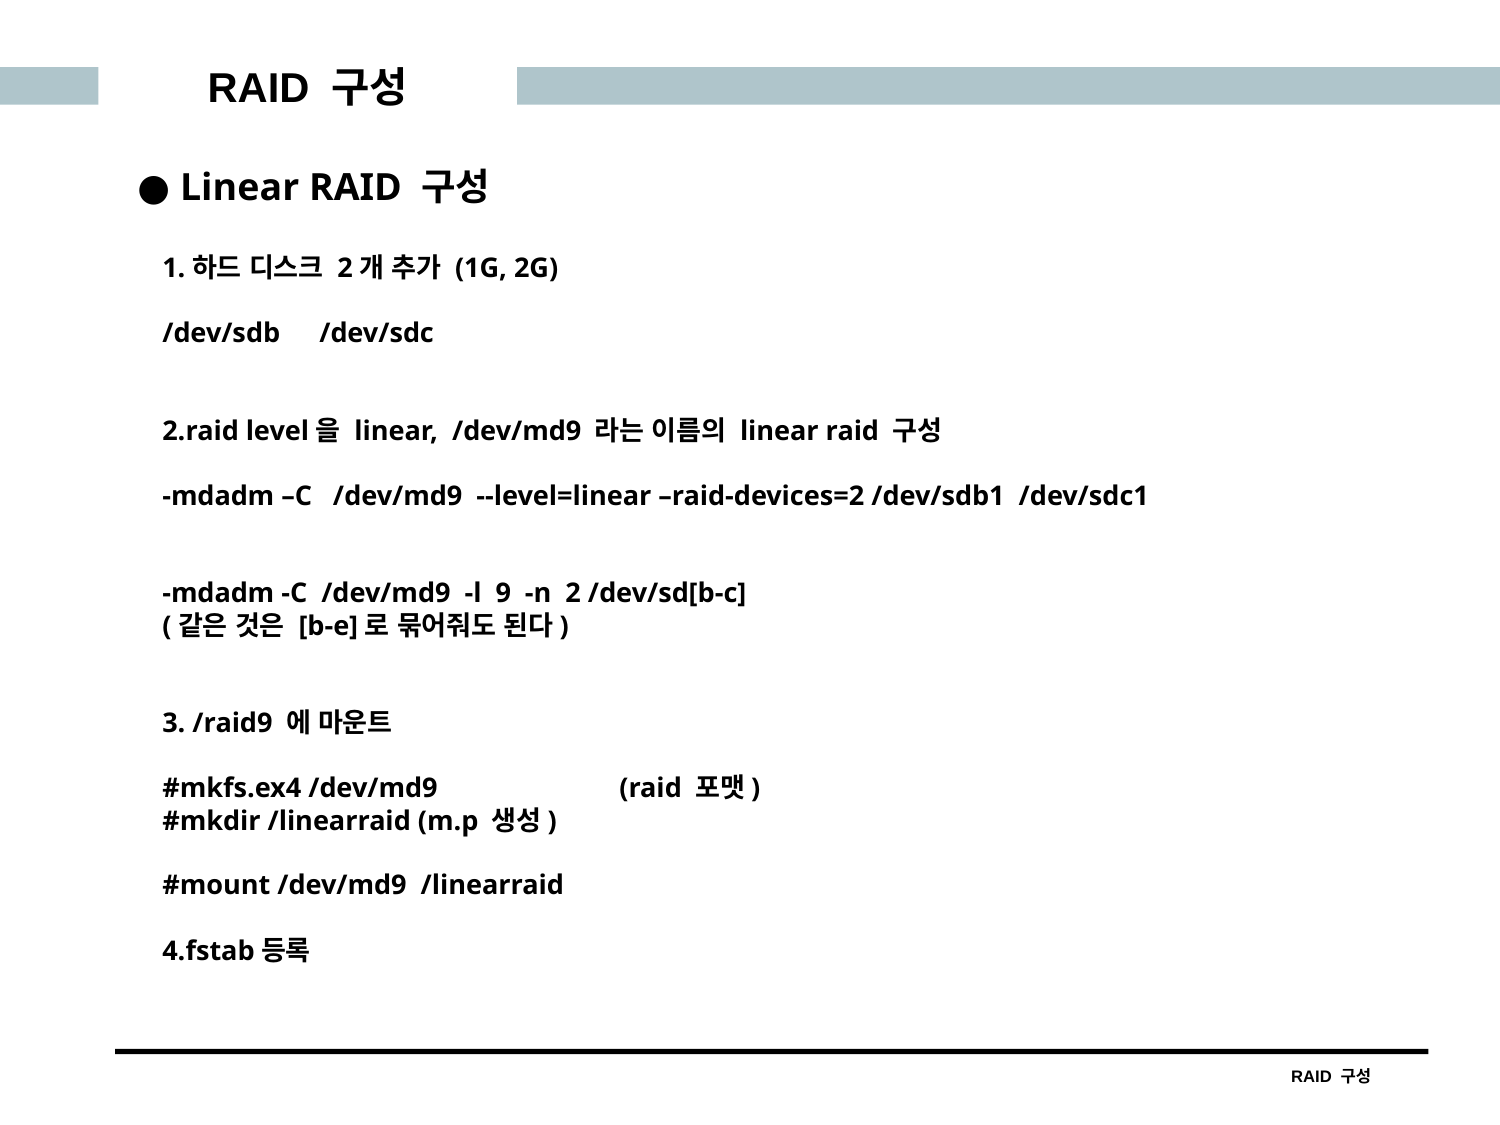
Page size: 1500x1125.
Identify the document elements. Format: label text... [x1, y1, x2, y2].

text_box ● Linear RAID 구성 [122, 155, 505, 216]
text_box [113, 1047, 1430, 1056]
text_box 1.하드 디스크 2개 추가 (1G, 2G) /dev/sdb /dev/sdc 2.raid level을 linear, /dev/md9 라는 이름의 linear raid 구성 -mdadm –C /dev/md9 --level=linear –raid-devices=2 /dev/sdb1 /dev/sdc1 -mdadm -C /dev/md9 -l 9 -n 2 /dev/sd[b-c] (같은 것은 [b-e]로 묶어줘도 된다) 3. /raid9 에 마운트 #mkfs.ex4 /dev/md9 (raid 포맷) #mkdir /linearraid (m.p 생성) #mount /dev/md9 /linearraid 4.fstab등록 [147, 243, 1429, 973]
text_box [0, 65, 100, 107]
text_box RAID 구성 [1234, 1058, 1429, 1094]
text_box [515, 65, 1500, 107]
text_box RAID 구성 [112, 54, 503, 118]
